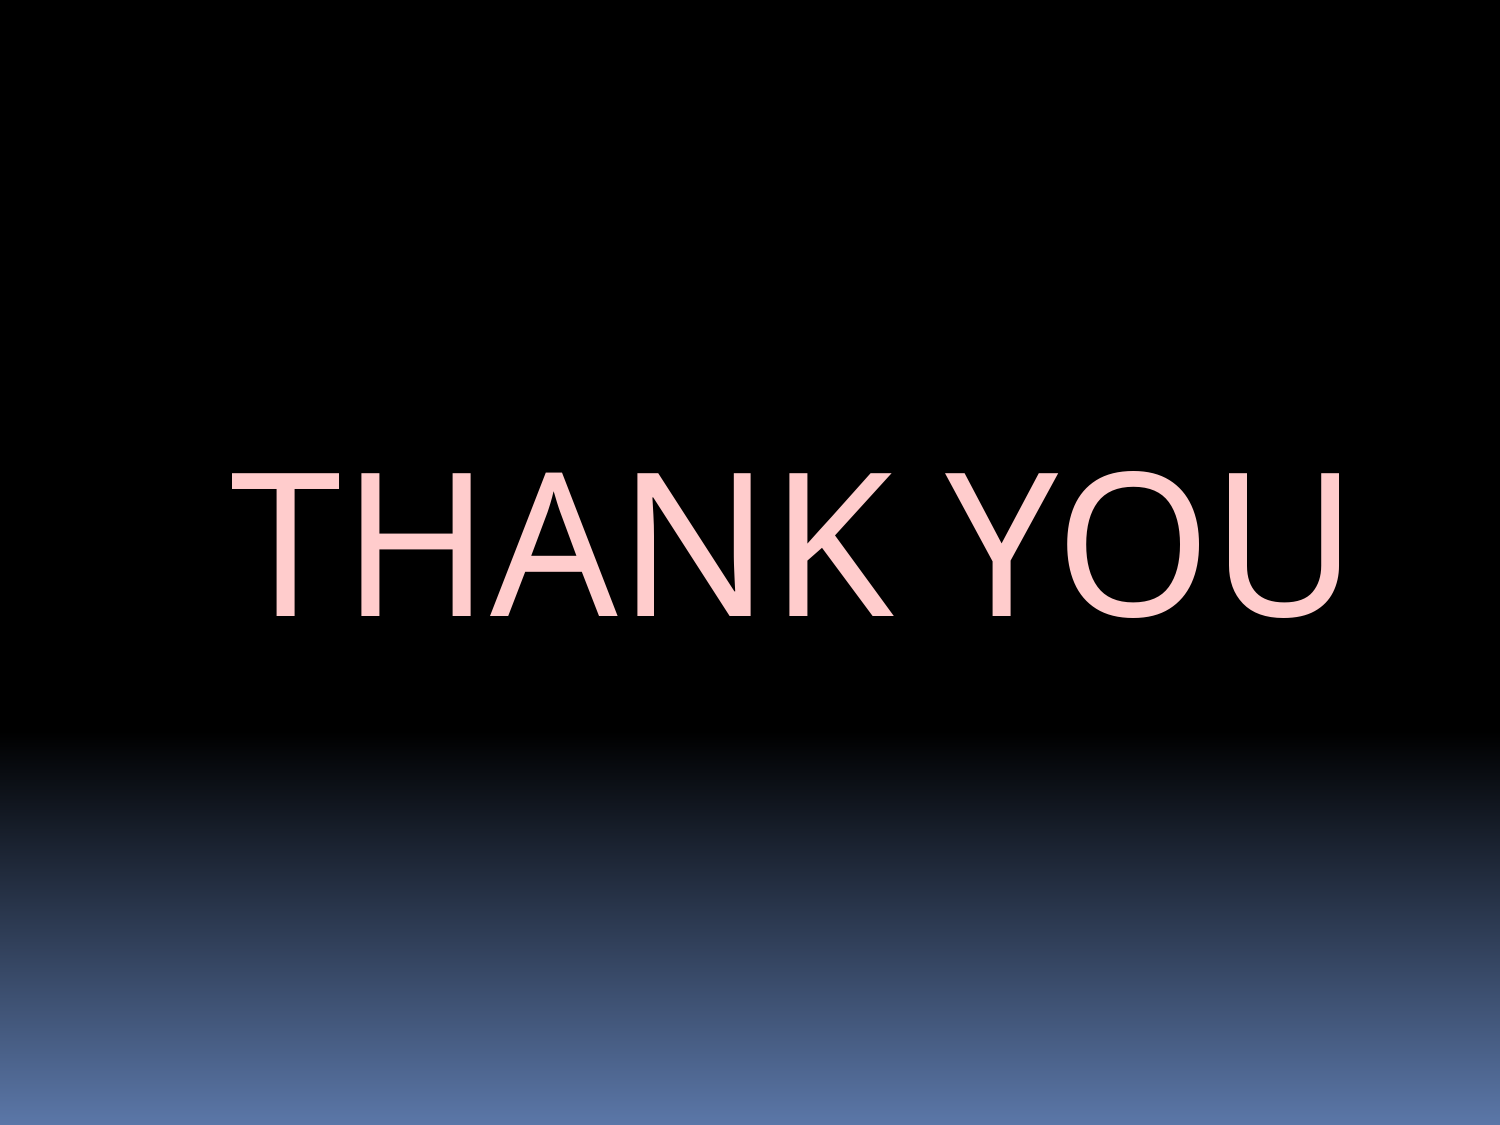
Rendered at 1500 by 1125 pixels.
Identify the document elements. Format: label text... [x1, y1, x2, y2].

text_box THANK YOU [216, 408, 1373, 664]
